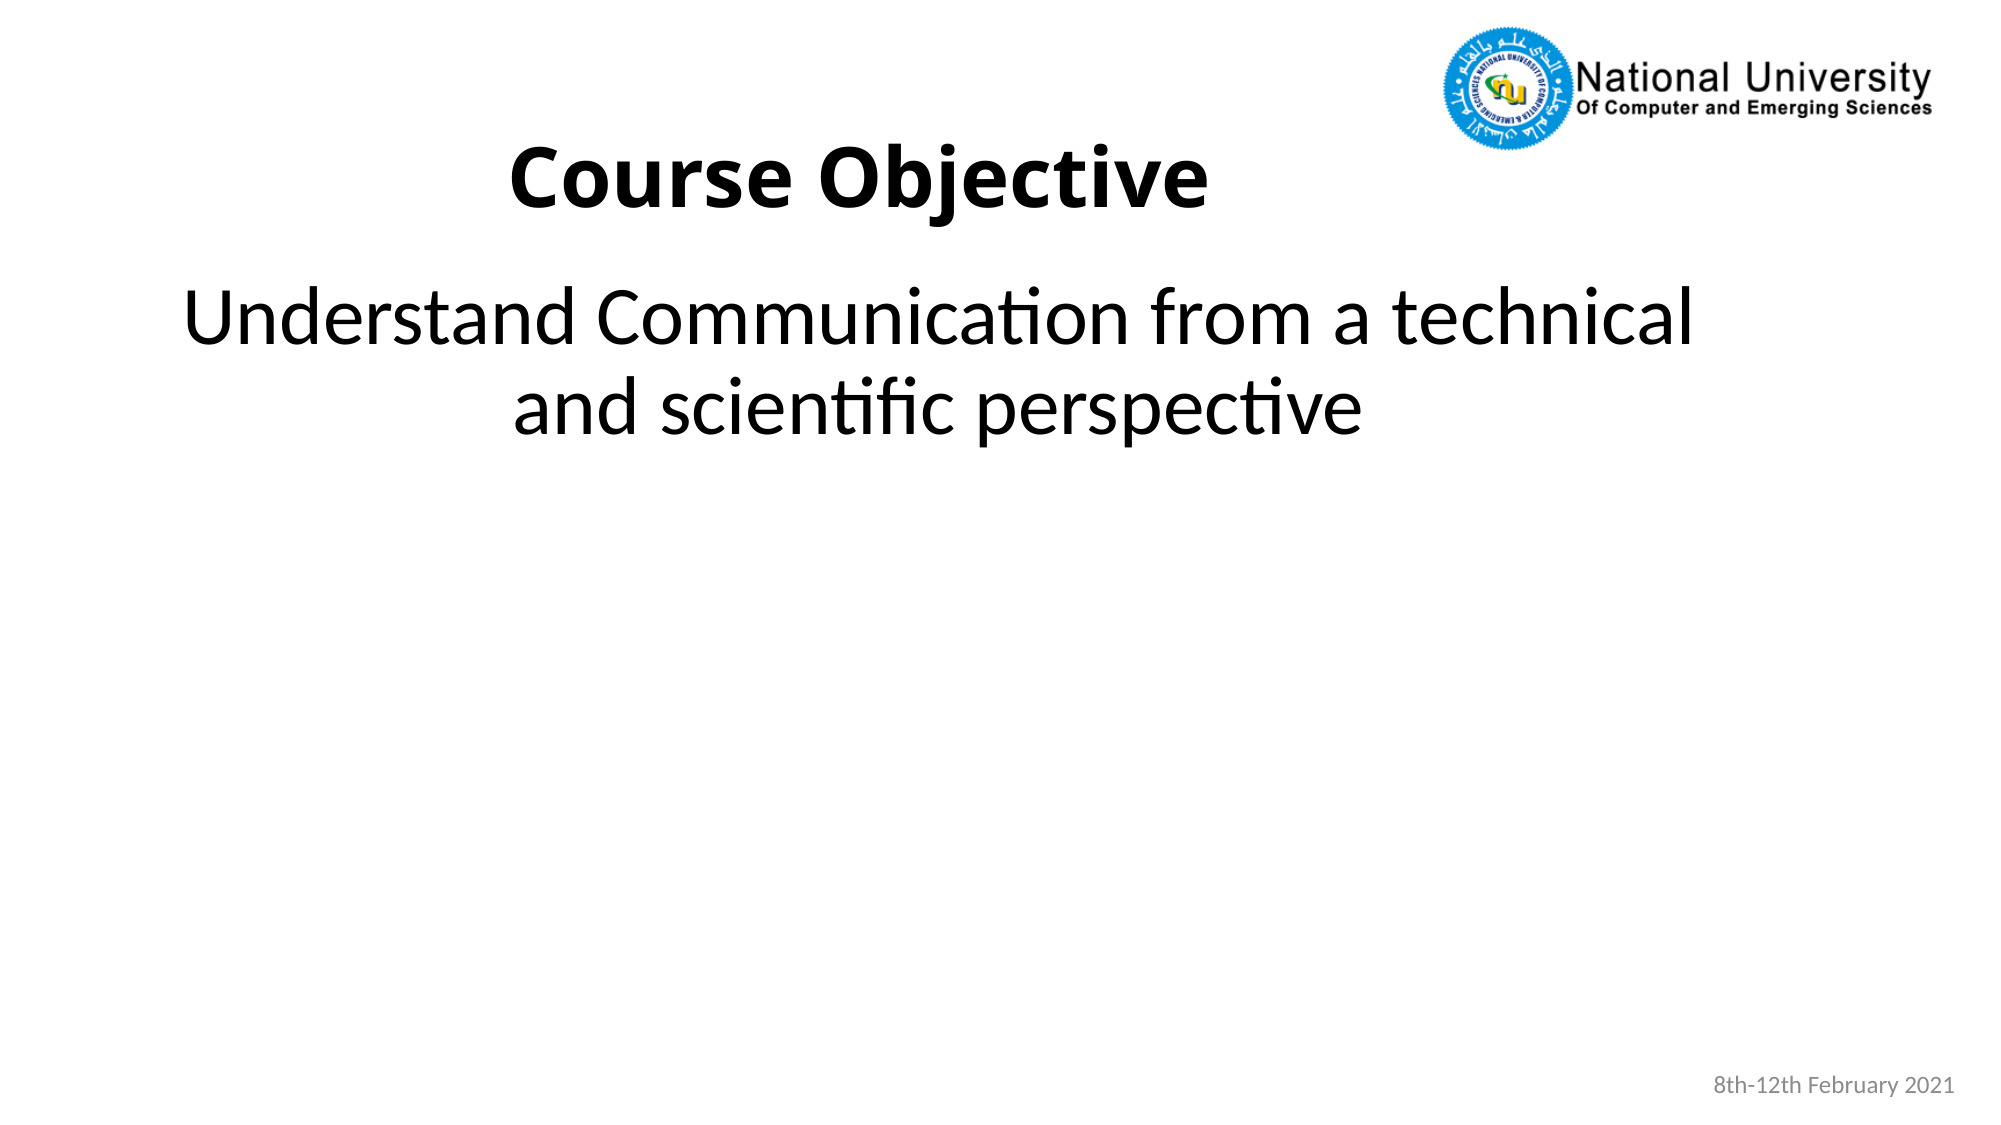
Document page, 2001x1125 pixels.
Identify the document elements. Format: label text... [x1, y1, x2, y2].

picture [1441, 26, 1948, 151]
subtitle Understand Communication from a technical and scientific perspective [110, 265, 1769, 943]
title Course Objective [0, 42, 2000, 233]
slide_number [1698, 1054, 2000, 1114]
